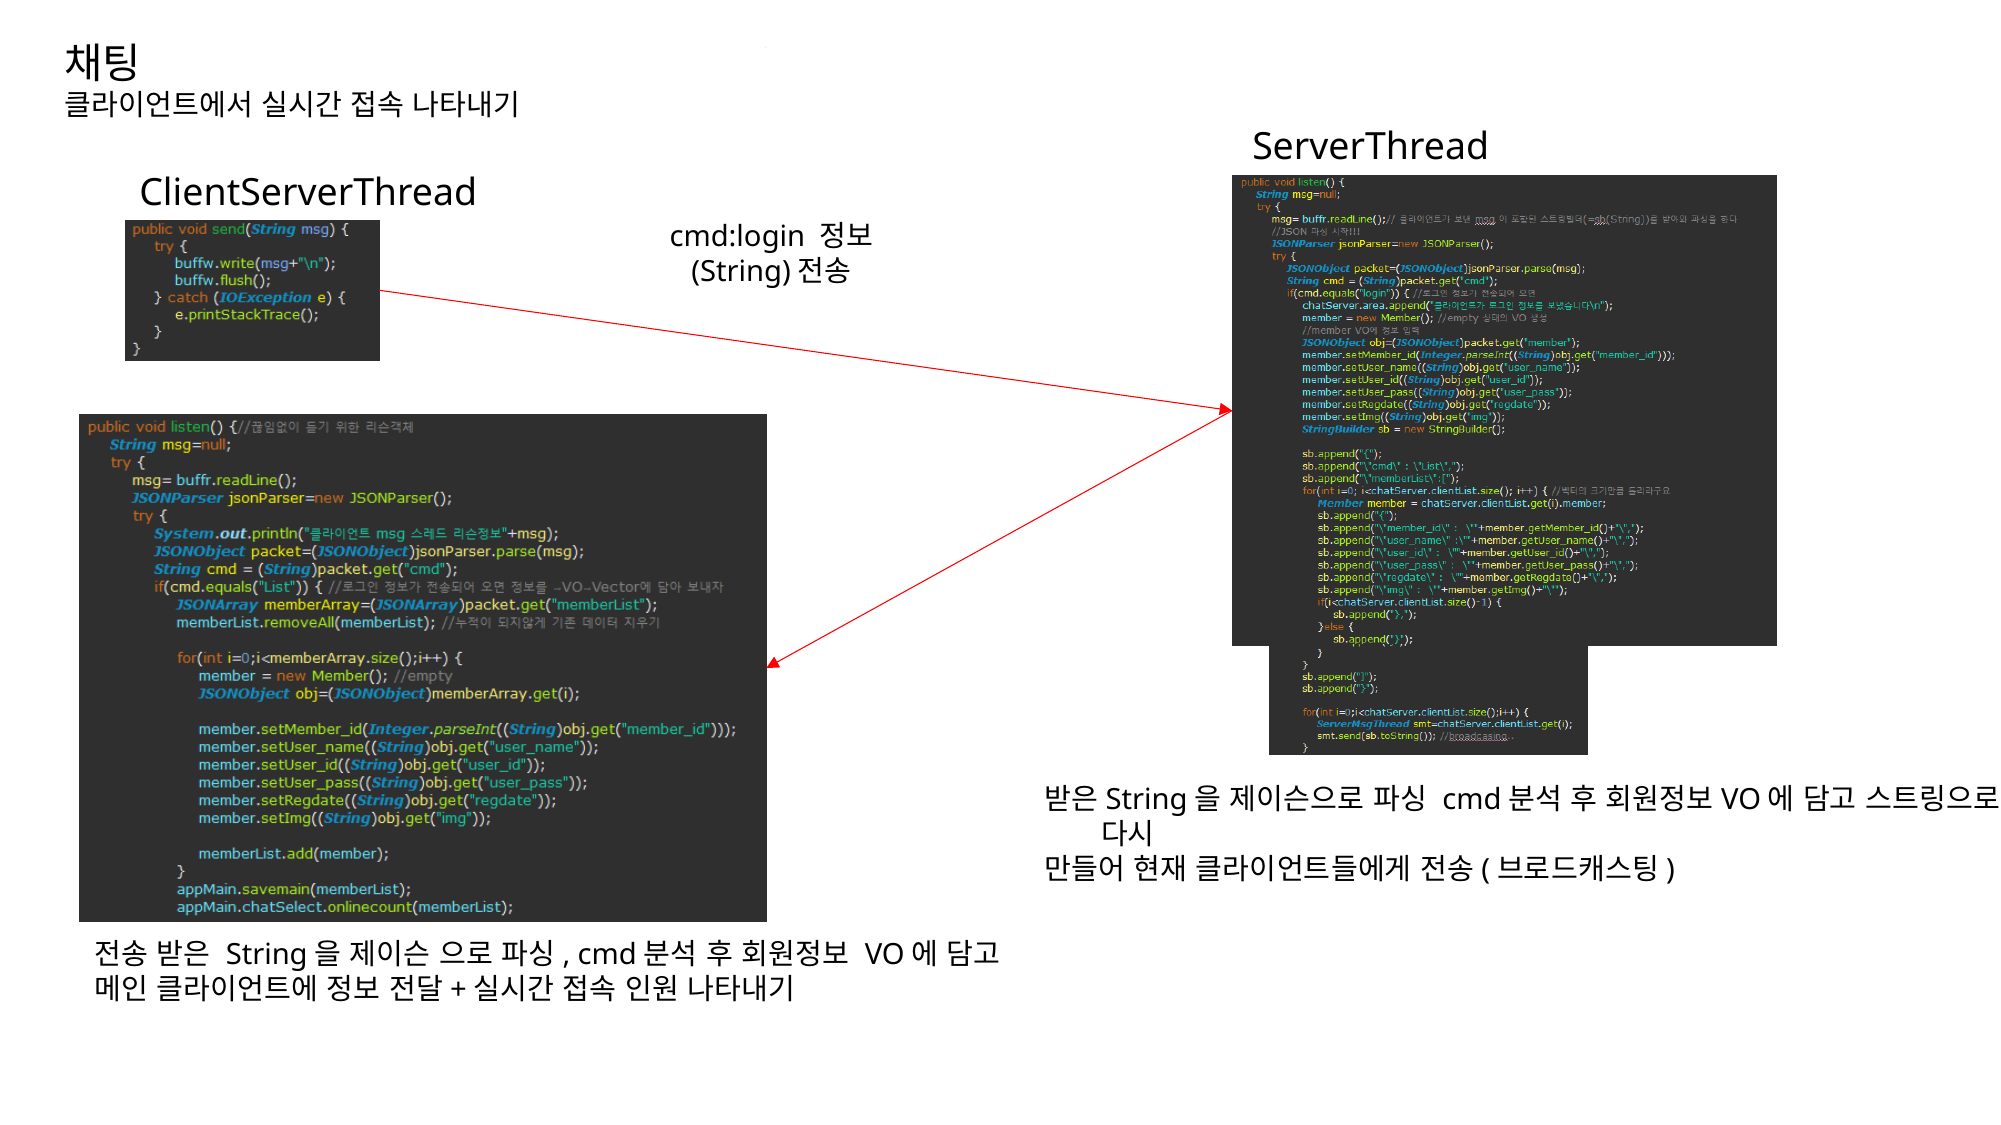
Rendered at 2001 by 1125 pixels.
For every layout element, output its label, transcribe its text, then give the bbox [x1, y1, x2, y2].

picture [1232, 175, 1777, 755]
text_box ServerThread [1237, 114, 1596, 175]
text_box 채팅 클라이언트에서 실시간 접속 나타내기 [49, 28, 894, 129]
picture [125, 220, 380, 361]
text_box cmd:login 정보 (String)전송 [571, 209, 972, 290]
picture [79, 414, 767, 922]
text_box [379, 290, 1233, 411]
text_box 전송 받은 String을 제이슨 으로 파싱, cmd분석 후 회원정보 VO에 담고 메인 클라이언트에 정보 전달+실시간 접속 인원 나타내기 [79, 927, 1061, 1014]
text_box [766, 410, 1233, 669]
text_box 받은String을 제이슨으로 파싱 cmd분석 후 회원정보VO에 담고 스트링으로 다시 만들어 현재 클라이언트들에게 전송(브로드캐스팅) [1029, 772, 2000, 893]
text_box ClientServerThread [124, 160, 600, 221]
